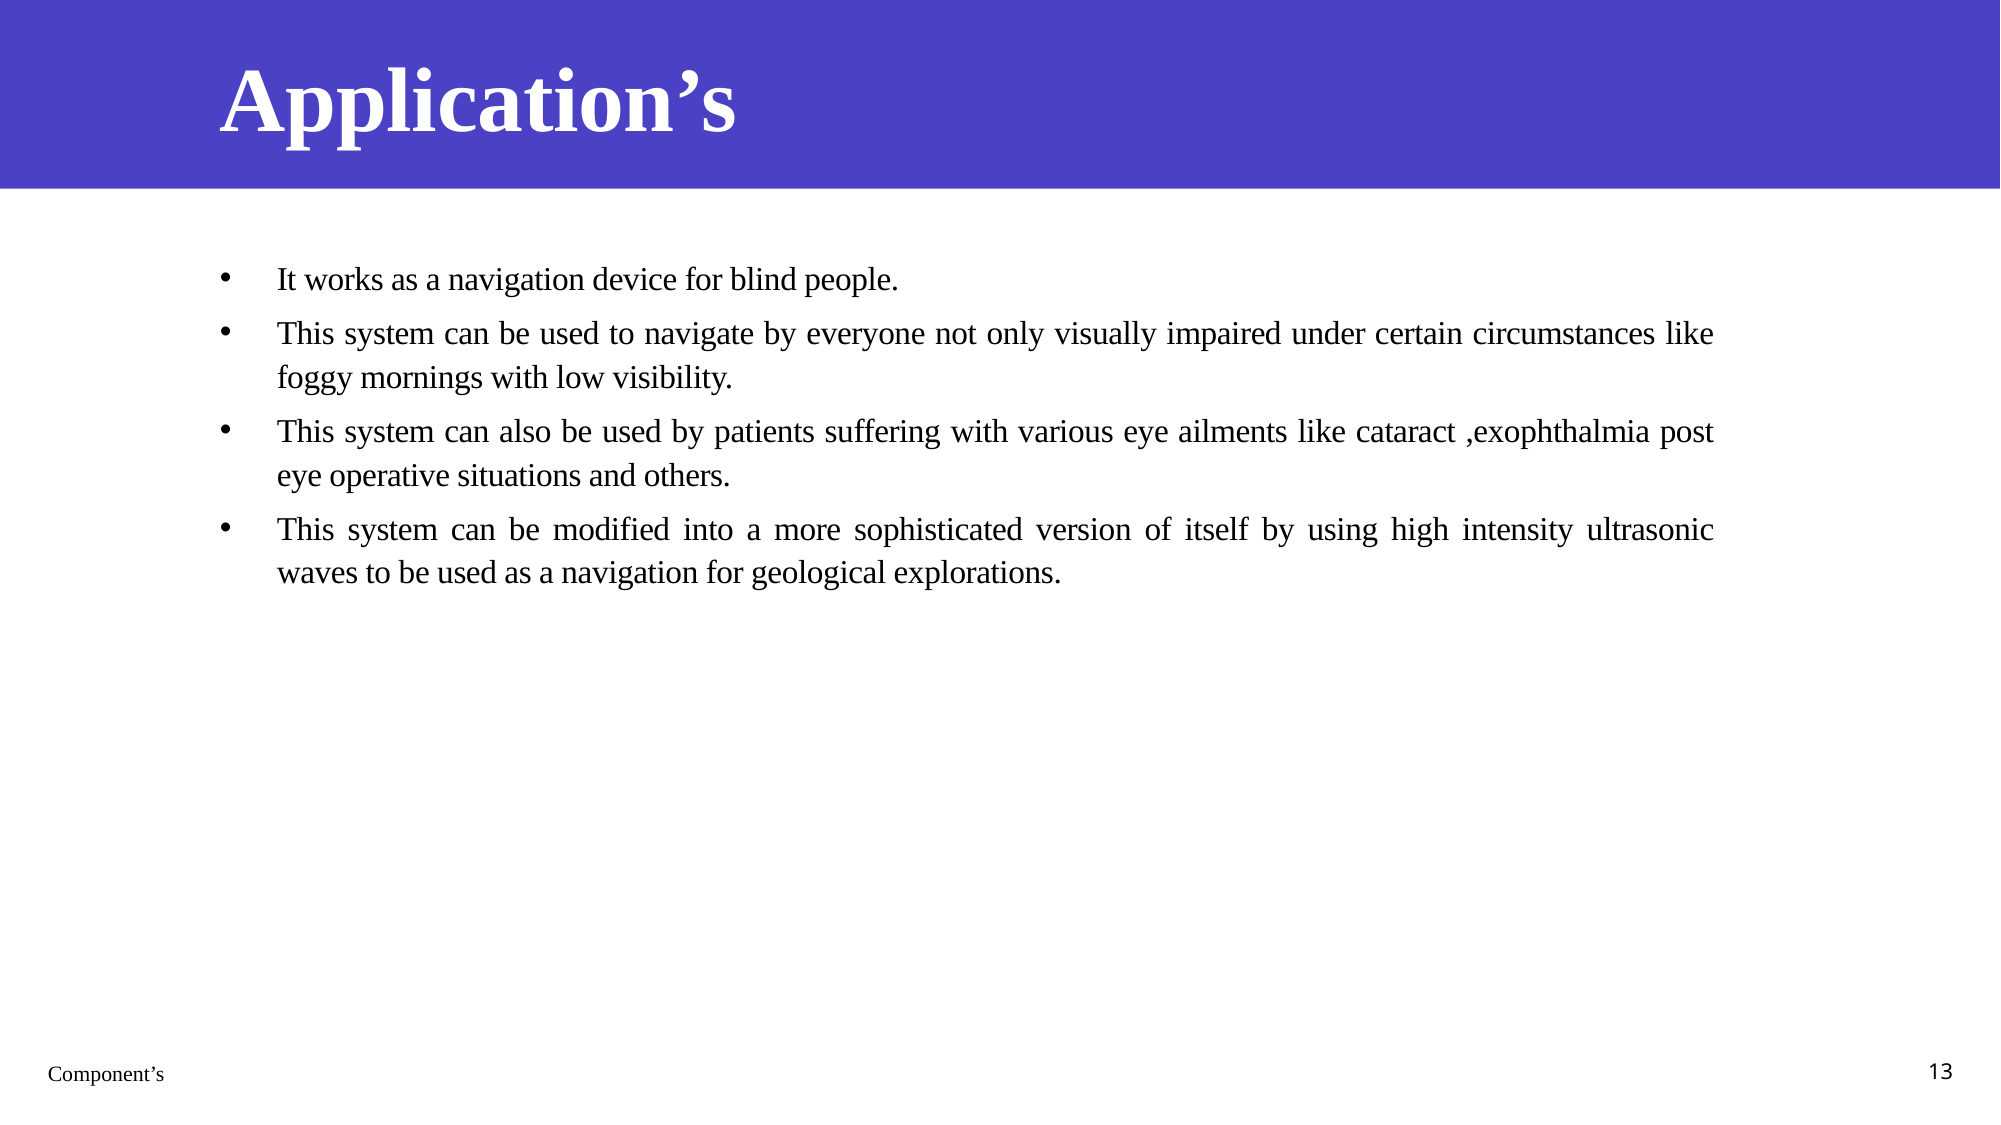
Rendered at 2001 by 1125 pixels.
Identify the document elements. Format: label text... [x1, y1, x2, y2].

slide_number 13 [1864, 1042, 1968, 1103]
footer Component’s [33, 1042, 827, 1103]
title Application’s [204, 31, 1852, 159]
list It works as a navigation device for blind people. This system can be used to navigate by everyone not only visually impaired under certain circumstances like foggy mornings with low visibility. This system can also be used by patients suffering with various eye ailments like cataract ,exophthalmia post eye operative situations and others. This system can be modified into a more sophisticated version of itself by using high intensity ultrasonic waves to be used as a navigation for geological explorations. [204, 246, 1732, 976]
